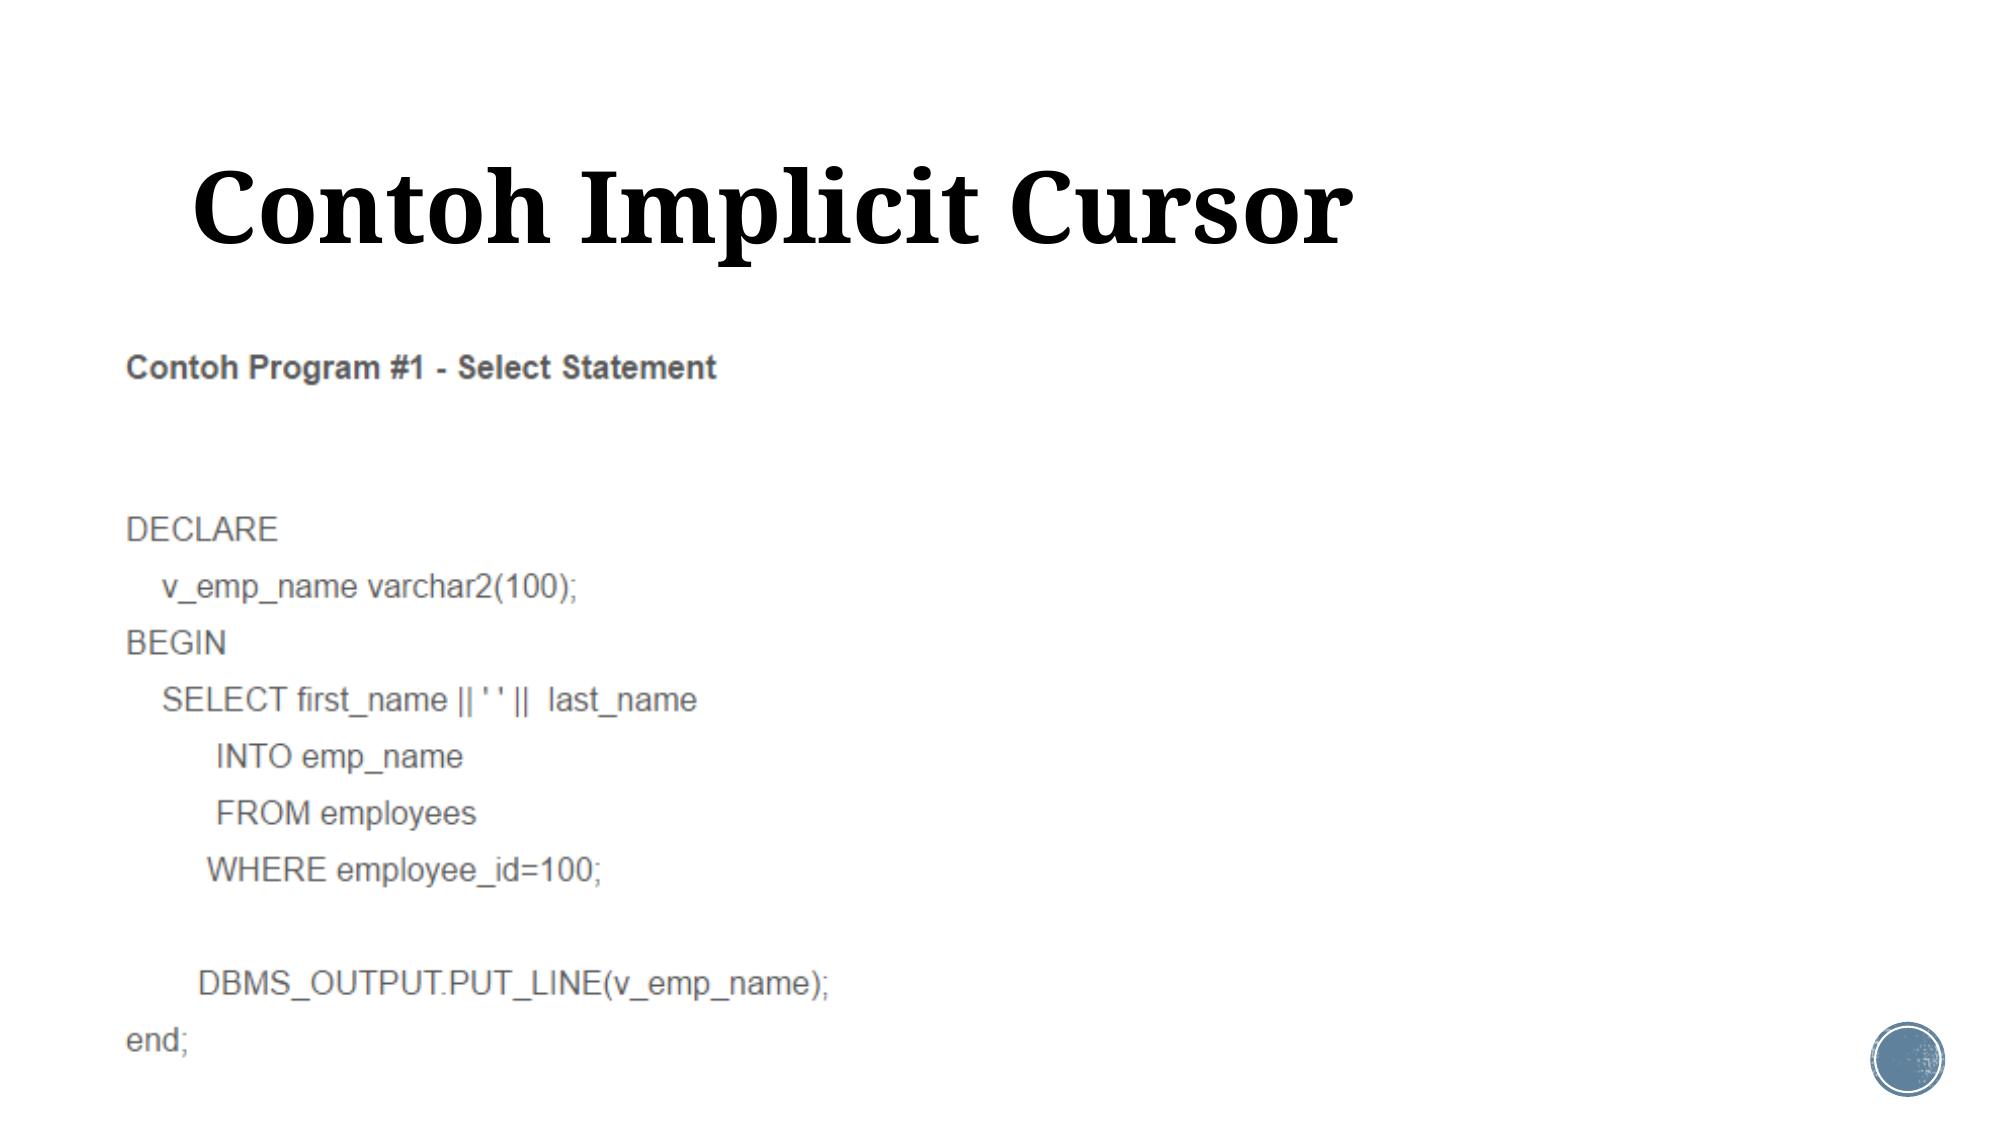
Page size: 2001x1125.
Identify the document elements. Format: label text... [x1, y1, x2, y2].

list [117, 346, 849, 1064]
title Contoh Implicit Cursor [175, 79, 1826, 344]
